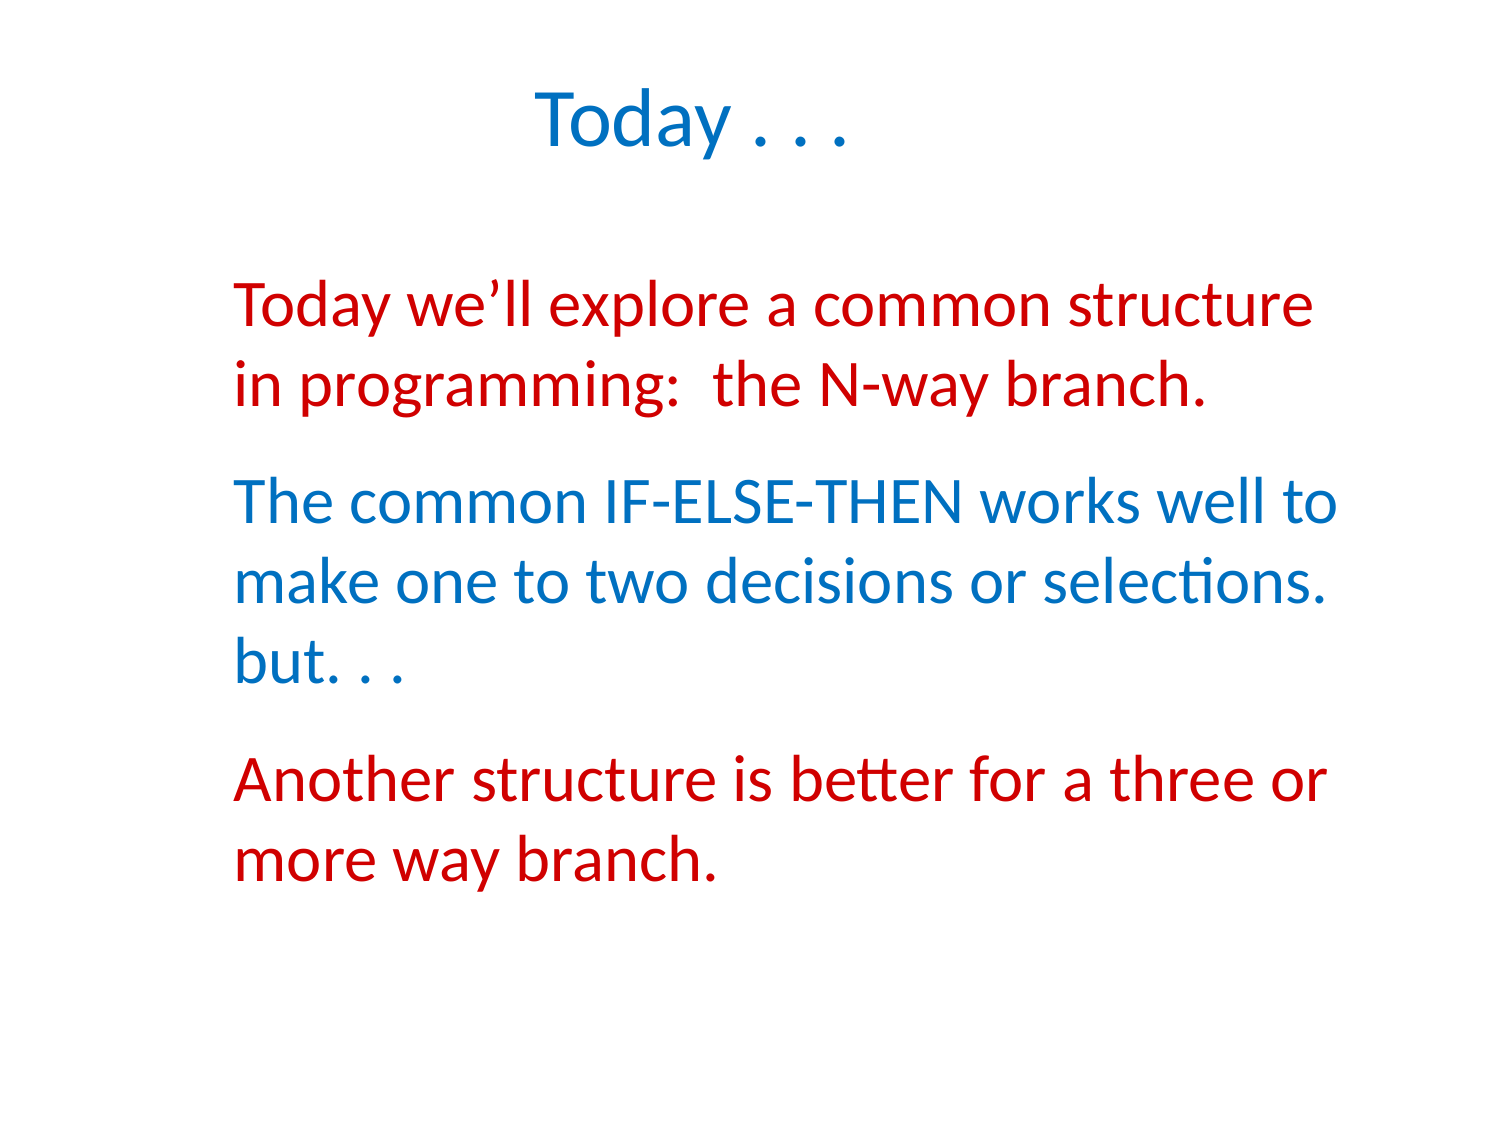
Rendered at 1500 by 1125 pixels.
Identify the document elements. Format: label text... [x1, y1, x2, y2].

text_box Today . . . [116, 56, 1289, 171]
text_box Today we’ll explore a common structure in programming: the N-way branch. The common IF-ELSE-THEN works well to make one to two decisions or selections. but. . . Another structure is better for a three or more way branch. [219, 252, 1364, 902]
